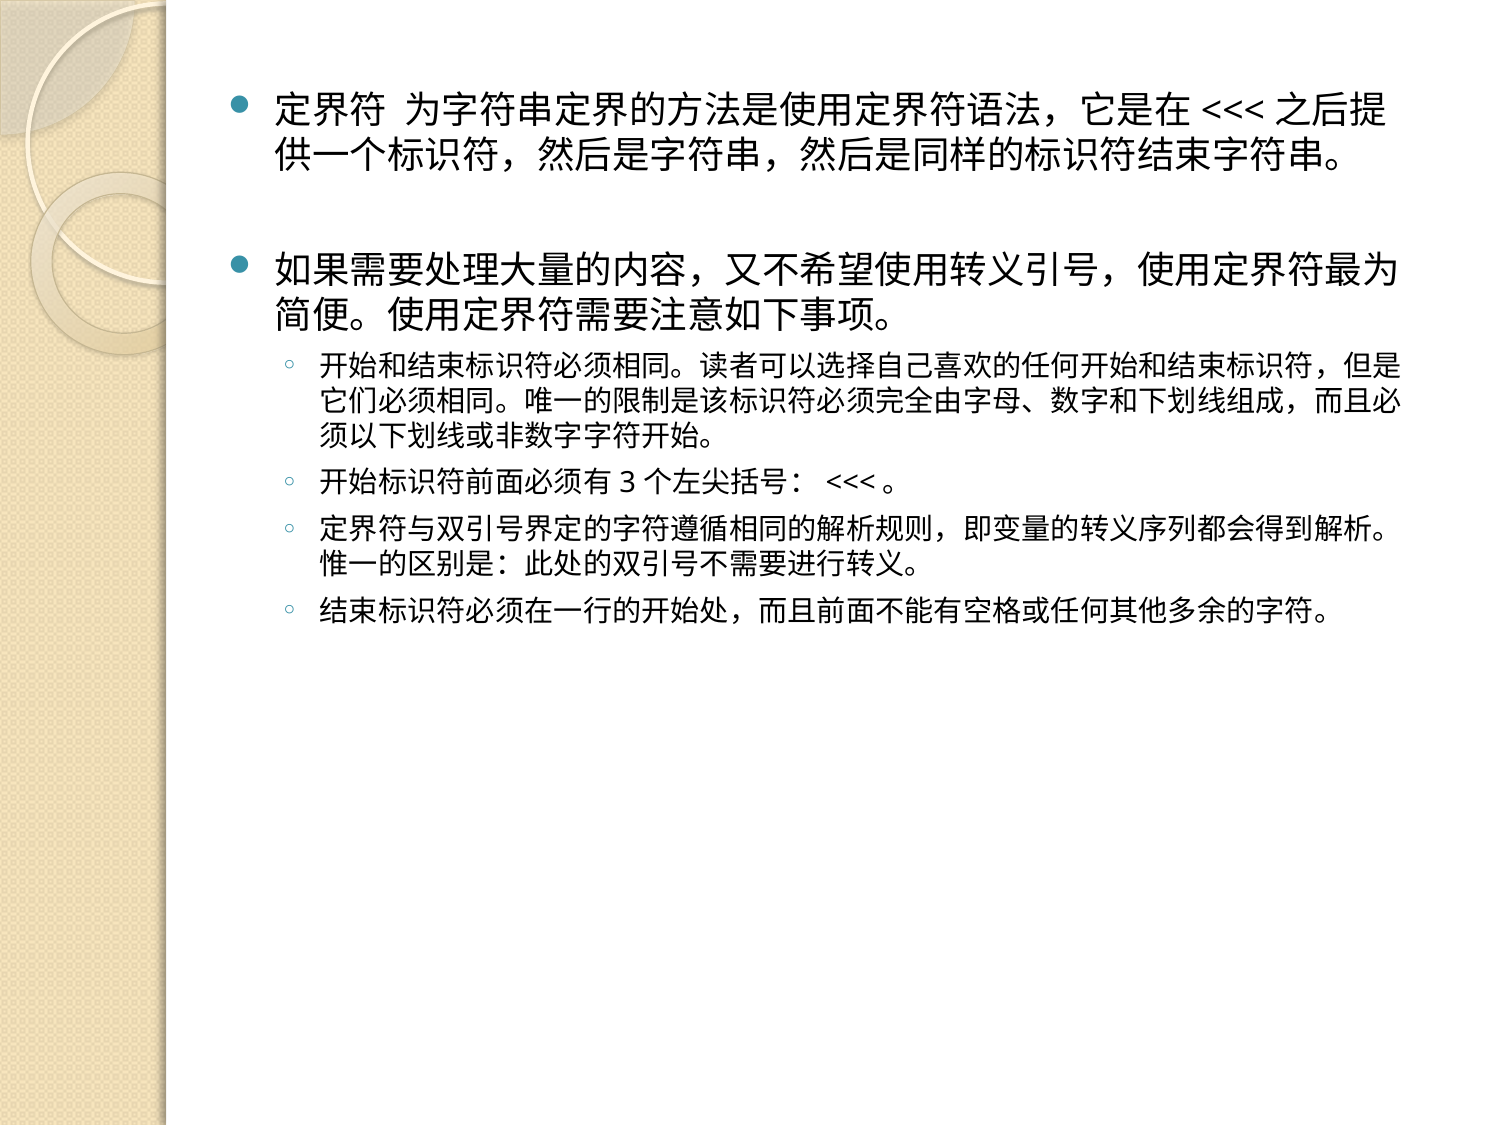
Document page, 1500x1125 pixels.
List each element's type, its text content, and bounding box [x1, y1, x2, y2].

list 定界符 为字符串定界的方法是使用定界符语法，它是在<<<之后提供一个标识符，然后是字符串，然后是同样的标识符结束字符串。 如果需要处理大量的内容，又不希望使用转义引号，使用定界符最为简便。使用定界符需要注意如下事项。 开始和结束标识符必须相同。读者可以选择自己喜欢的任何开始和结束标识符，但是它们必须相同。唯一的限制是该标识符必须完全由字母、数字和下划线组成，而且必须以下划线或非数字字符开始。 开始标识符前面必须有3个左尖括号：<<<。 定界符与双引号界定的字符遵循相同的解析规则，即变量的转义序列都会得到解析。惟一的区别是：此处的双引号不需要进行转义。 结束标识符必须在一行的开始处，而且前面不能有空格或任何其他多余的字符。 [200, 78, 1431, 752]
